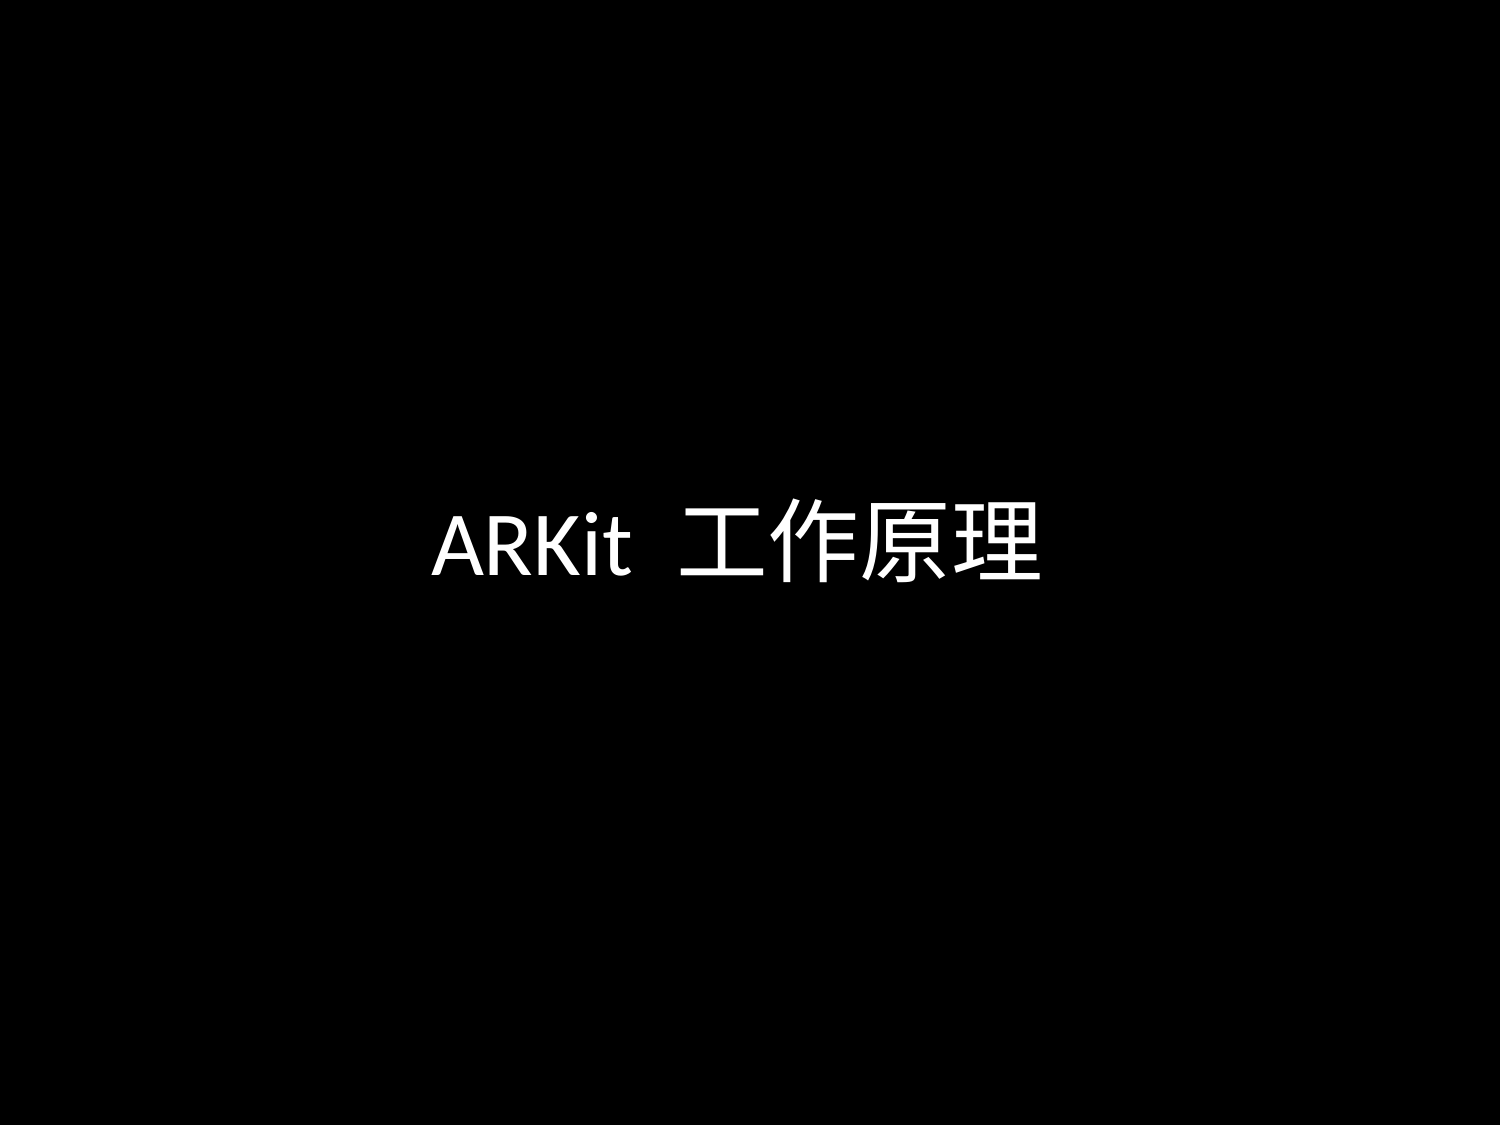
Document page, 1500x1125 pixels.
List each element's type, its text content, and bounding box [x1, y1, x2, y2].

title ARKit 工作原理 [62, 445, 1413, 633]
